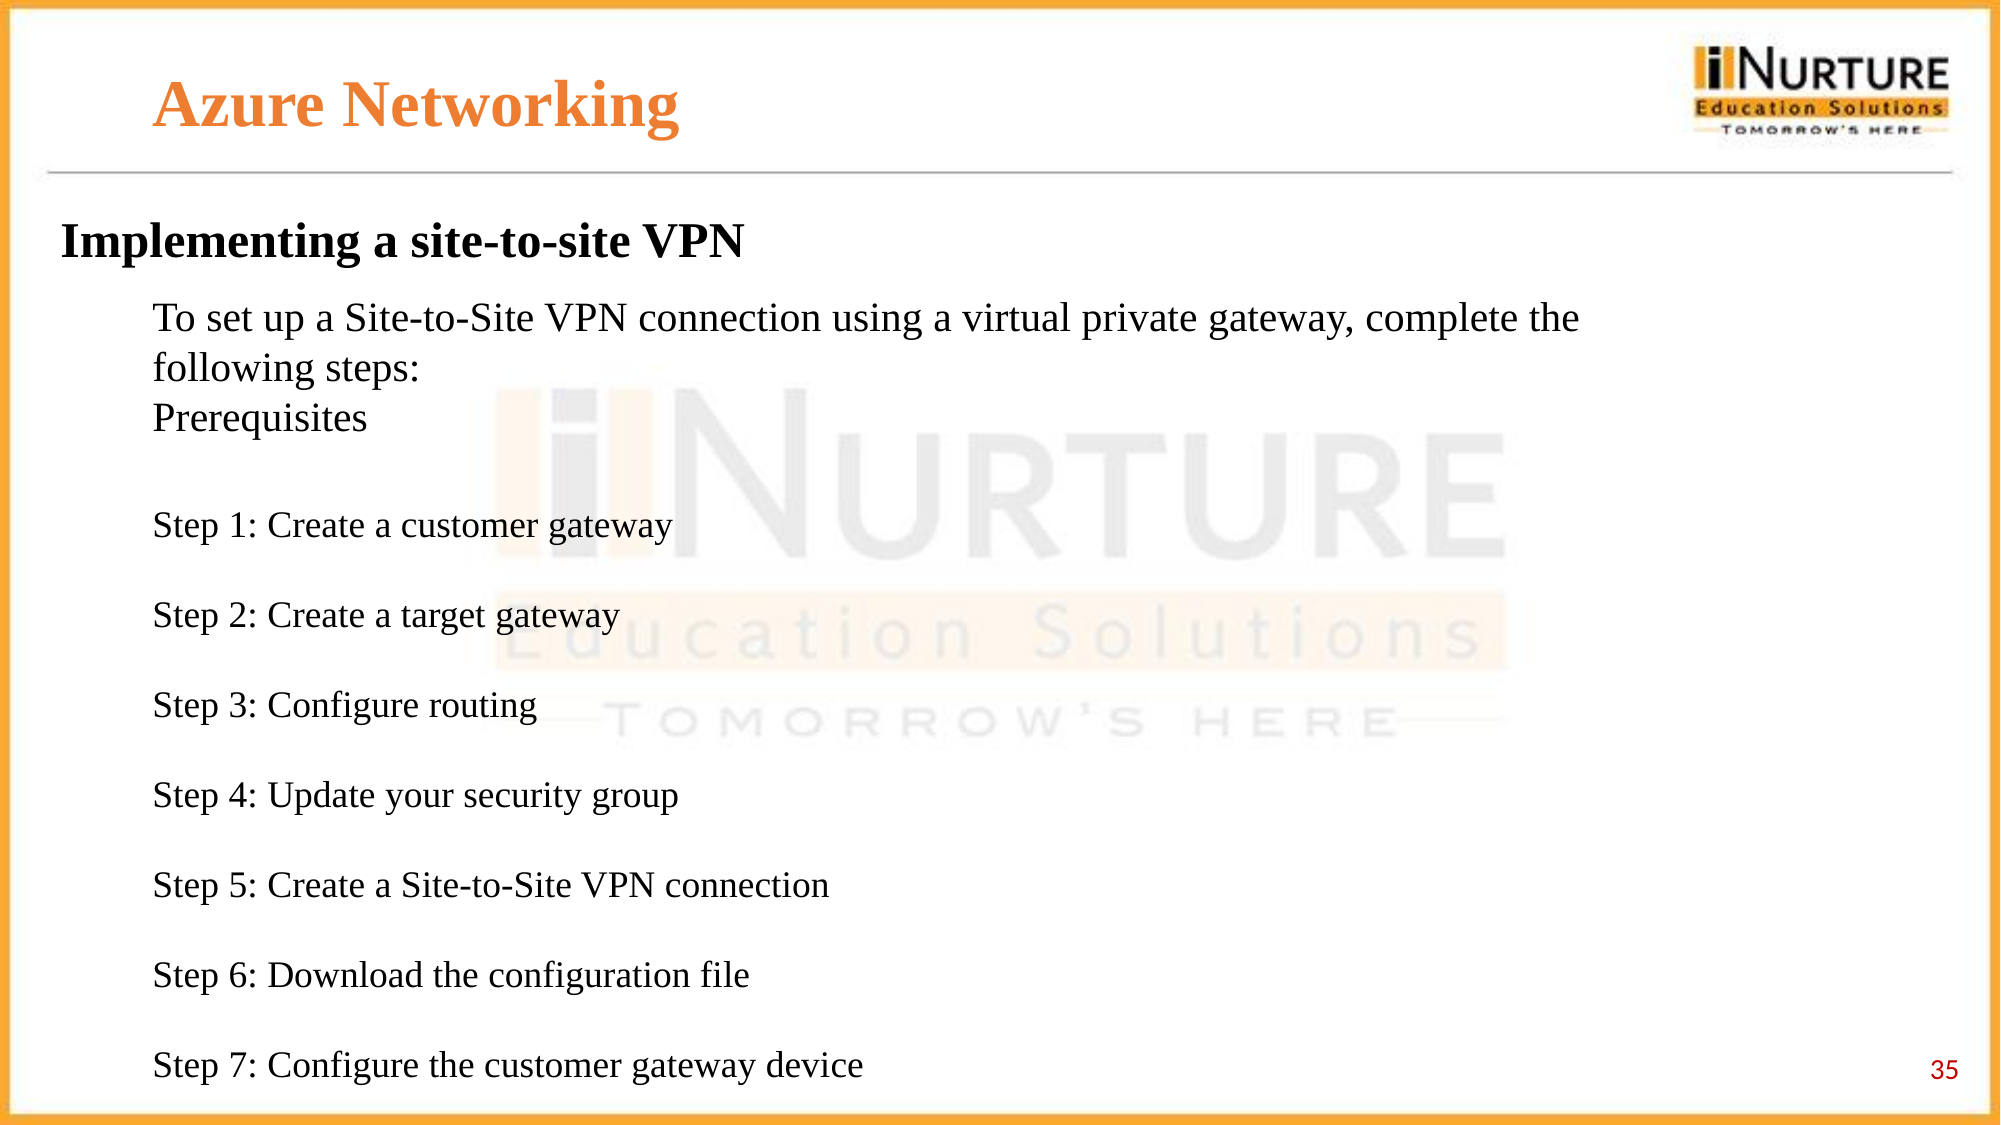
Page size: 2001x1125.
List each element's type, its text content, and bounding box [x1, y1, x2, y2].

text_box To set up a Site-to-Site VPN connection using a virtual private gateway, complete the following steps: Prerequisites Step 1: Create a customer gateway Step 2: Create a target gateway Step 3: Configure routing Step 4: Update your security group Step 5: Create a Site-to-Site VPN connection Step 6: Download the configuration file Step 7: Configure the customer gateway device [137, 282, 1636, 1093]
picture [0, 0, 2001, 1125]
slide_number ‹#› [1840, 1042, 1975, 1103]
list Implementing a site-to-site VPN [45, 206, 1955, 860]
title Azure Networking [137, 59, 787, 150]
